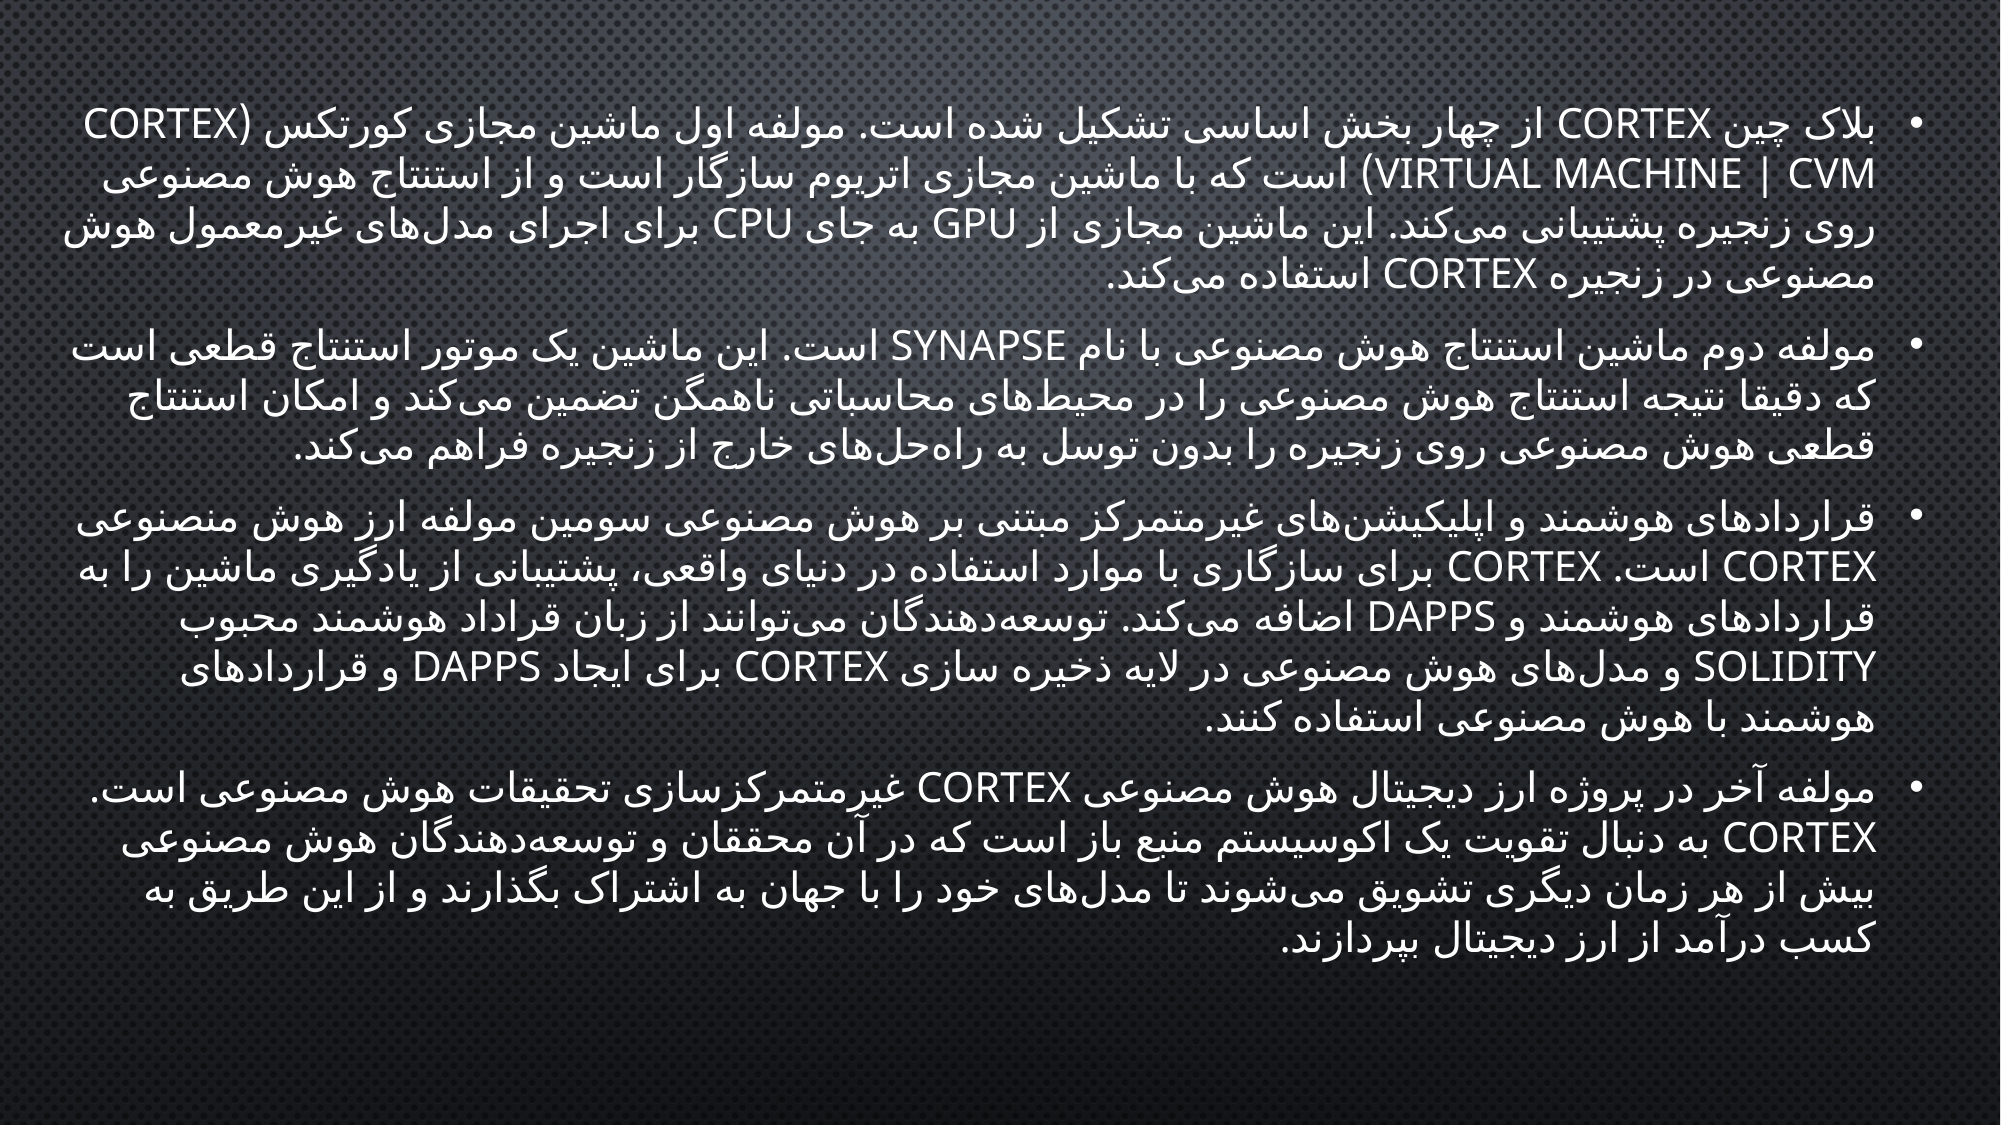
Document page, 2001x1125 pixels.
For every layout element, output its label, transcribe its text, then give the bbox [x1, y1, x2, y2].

list بلاک چین Cortex از چهار بخش اساسی تشکیل شده است. مولفه اول ماشین مجازی کورتکس (Cortex Virtual Machine | CVM) است که با ماشین مجازی اتریوم سازگار است و از استنتاج هوش مصنوعی روی زنجیره پشتیبانی می‌کند. این ماشین مجازی از GPU به جای CPU برای اجرای مدل‌های غیرمعمول هوش مصنوعی در زنجیره Cortex استفاده می‌کند. مولفه دوم ماشین استنتاج هوش مصنوعی با نام Synapse است. این ماشین یک موتور استنتاج قطعی است که دقیقا نتیجه استنتاج هوش مصنوعی را در محیط‌های محاسباتی ناهمگن تضمین می‌کند و امکان استنتاج قطعی هوش مصنوعی روی زنجیره را بدون توسل به راه‌حل‌های خارج از زنجیره فراهم می‌کند. قراردادهای هوشمند و اپلیکیشن‌های غیرمتمرکز مبتنی بر هوش مصنوعی سومین مولفه ارز هوش منصنوعی Cortex است. Cortex برای سازگاری با موارد استفاده در دنیای واقعی، پشتیبانی از یادگیری ماشین را به قراردادهای هوشمند و DApps اضافه می‌کند. توسعه‌دهندگان می‌توانند از زبان قراداد هوشمند محبوب Solidity و مدل‌های هوش مصنوعی در لایه ذخیره سازی Cortex برای ایجاد DApps و قراردادهای هوشمند با هوش مصنوعی استفاده کنند. مولفه آخر در پروژه ارز دیجیتال هوش مصنوعی Cortex غیرمتمرکزسازی تحقیقات هوش مصنوعی است. Cortex به دنبال تقویت یک اکوسیستم منبع باز است که در آن محققان و توسعه‌دهندگان هوش مصنوعی بیش از هر زمان دیگری تشویق می‌شوند تا مدل‌های خود را با جهان به اشتراک بگذارند و از این طریق به کسب درآمد از ارز دیجیتال بپردازند. [41, 56, 1939, 1073]
